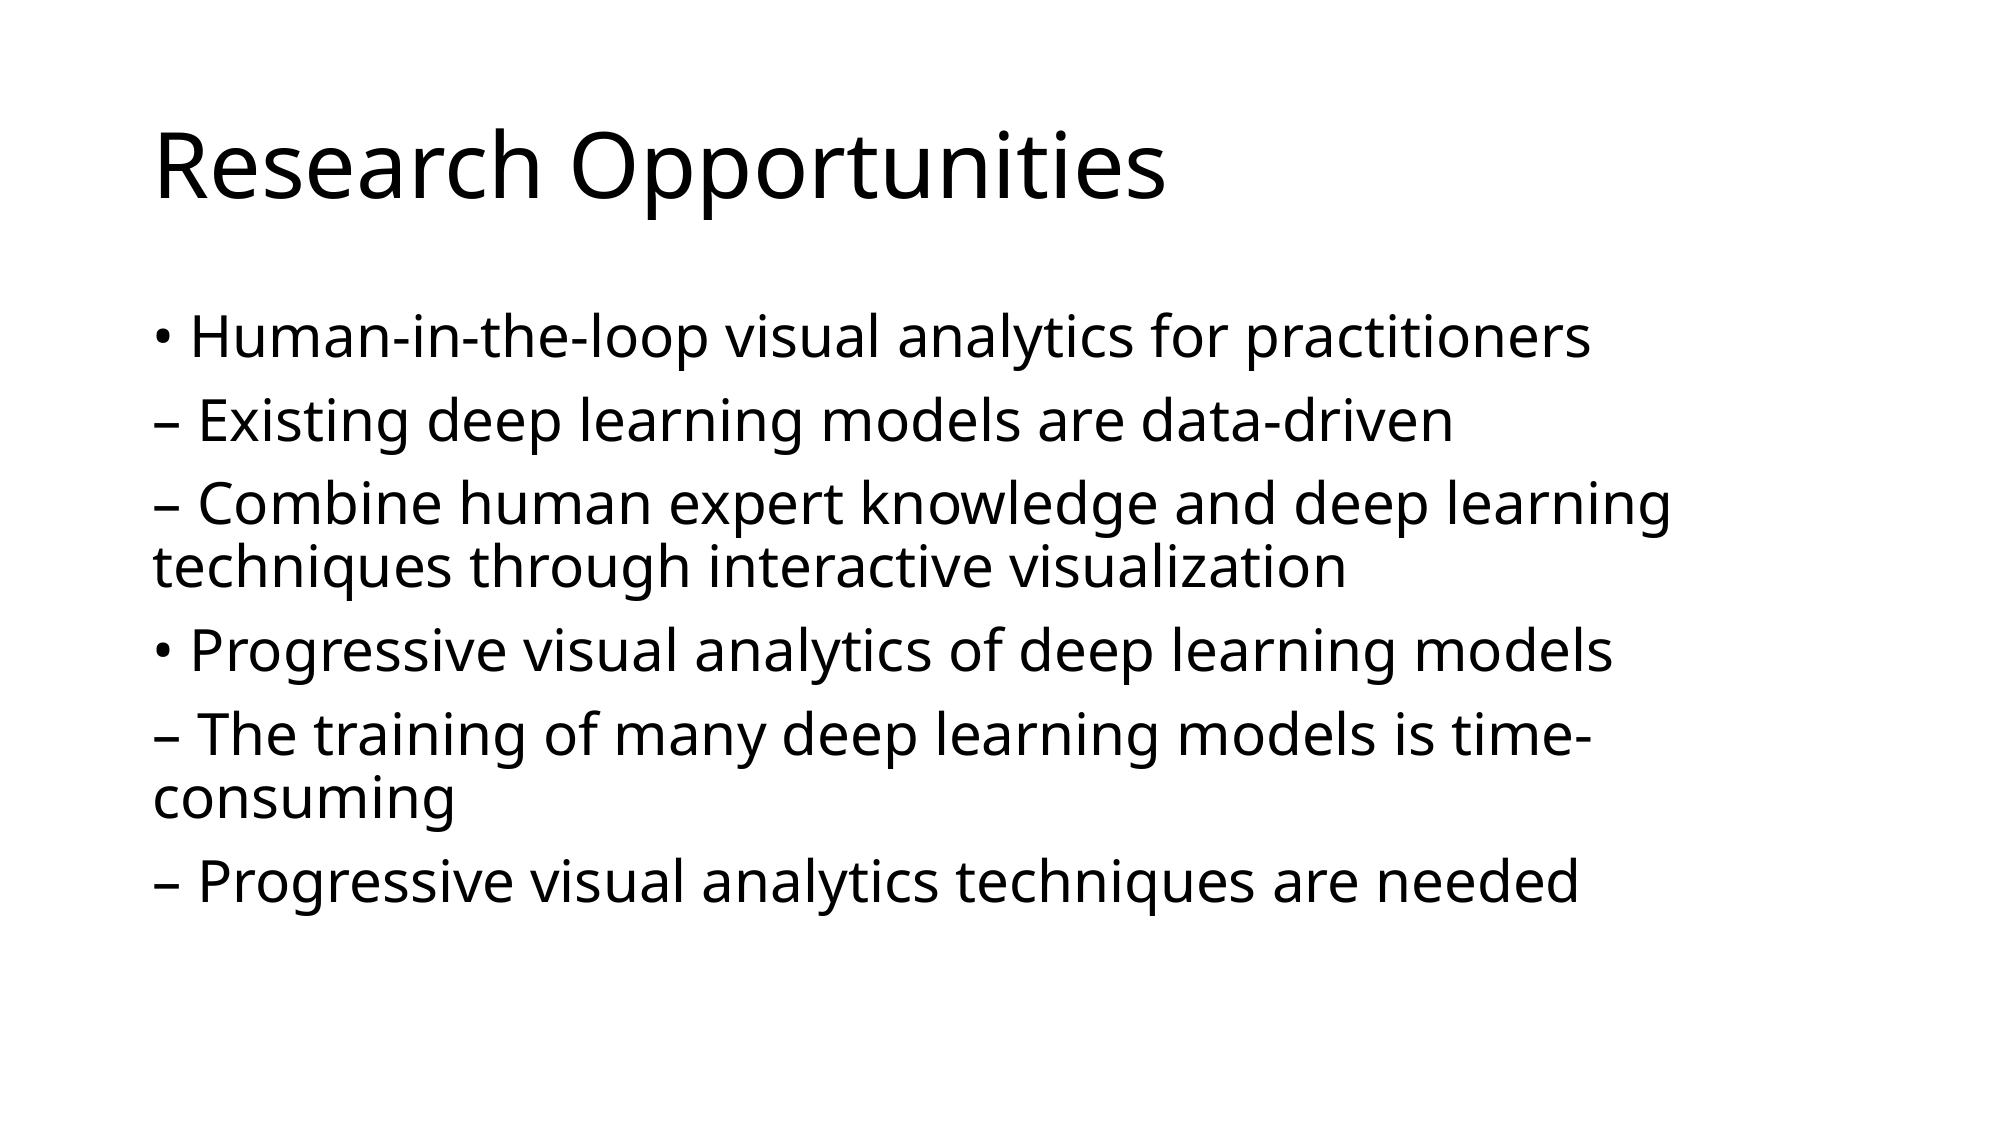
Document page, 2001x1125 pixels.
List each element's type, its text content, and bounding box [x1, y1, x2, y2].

title Research Opportunities [137, 59, 1863, 278]
list • Human-in-the-loop visual analytics for practitioners – Existing deep learning models are data-driven – Combine human expert knowledge and deep learning techniques through interactive visualization • Progressive visual analytics of deep learning models – The training of many deep learning models is time-consuming – Progressive visual analytics techniques are needed [137, 299, 1863, 1014]
